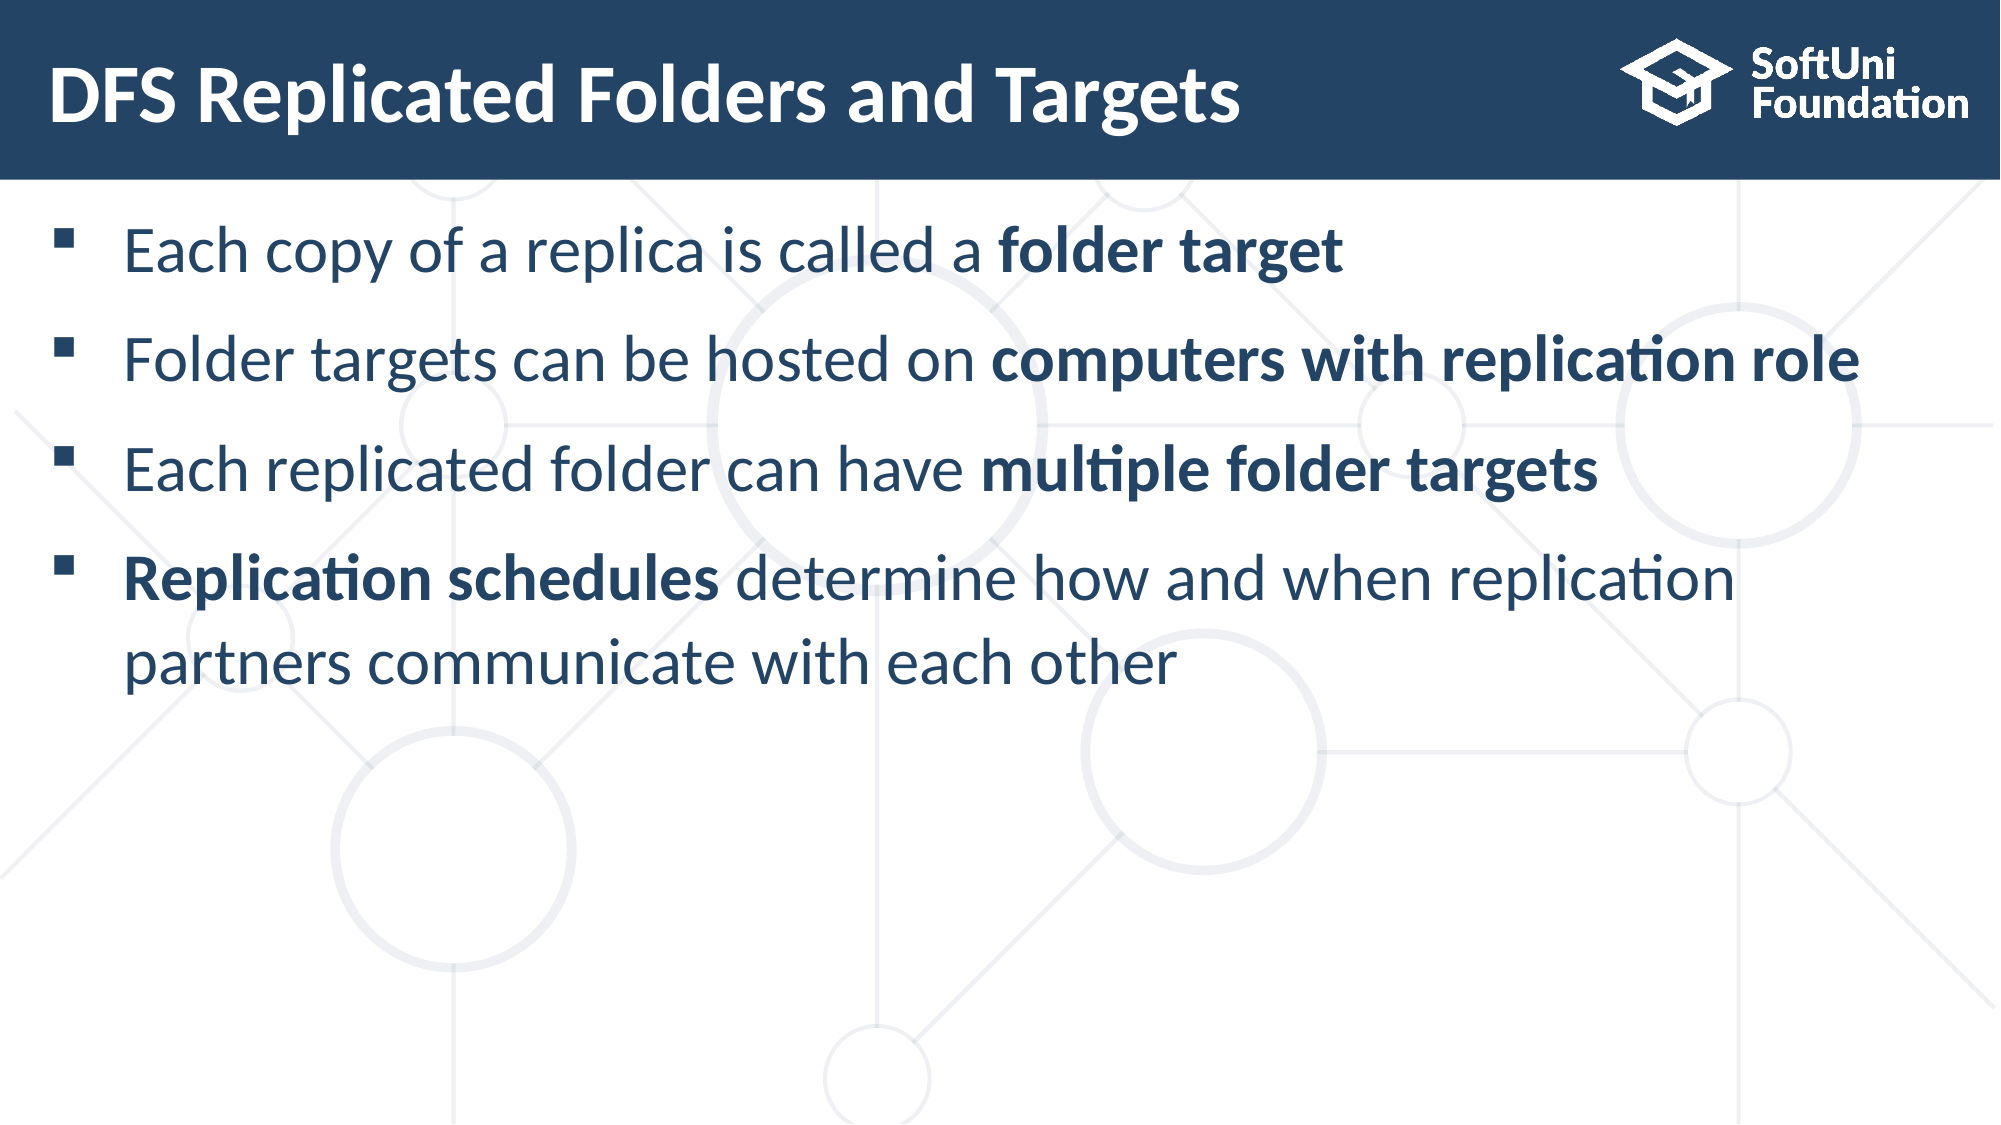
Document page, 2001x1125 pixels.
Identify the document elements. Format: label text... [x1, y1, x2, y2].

list Each copy of a replica is called a folder target Folder targets can be hosted on computers with replication role Each replicated folder can have multiple folder targets Replication schedules determine how and when replication partners communicate with each other [31, 196, 1970, 1050]
title DFS Replicated Folders and Targets [31, 16, 1591, 162]
picture [1619, 38, 1968, 126]
